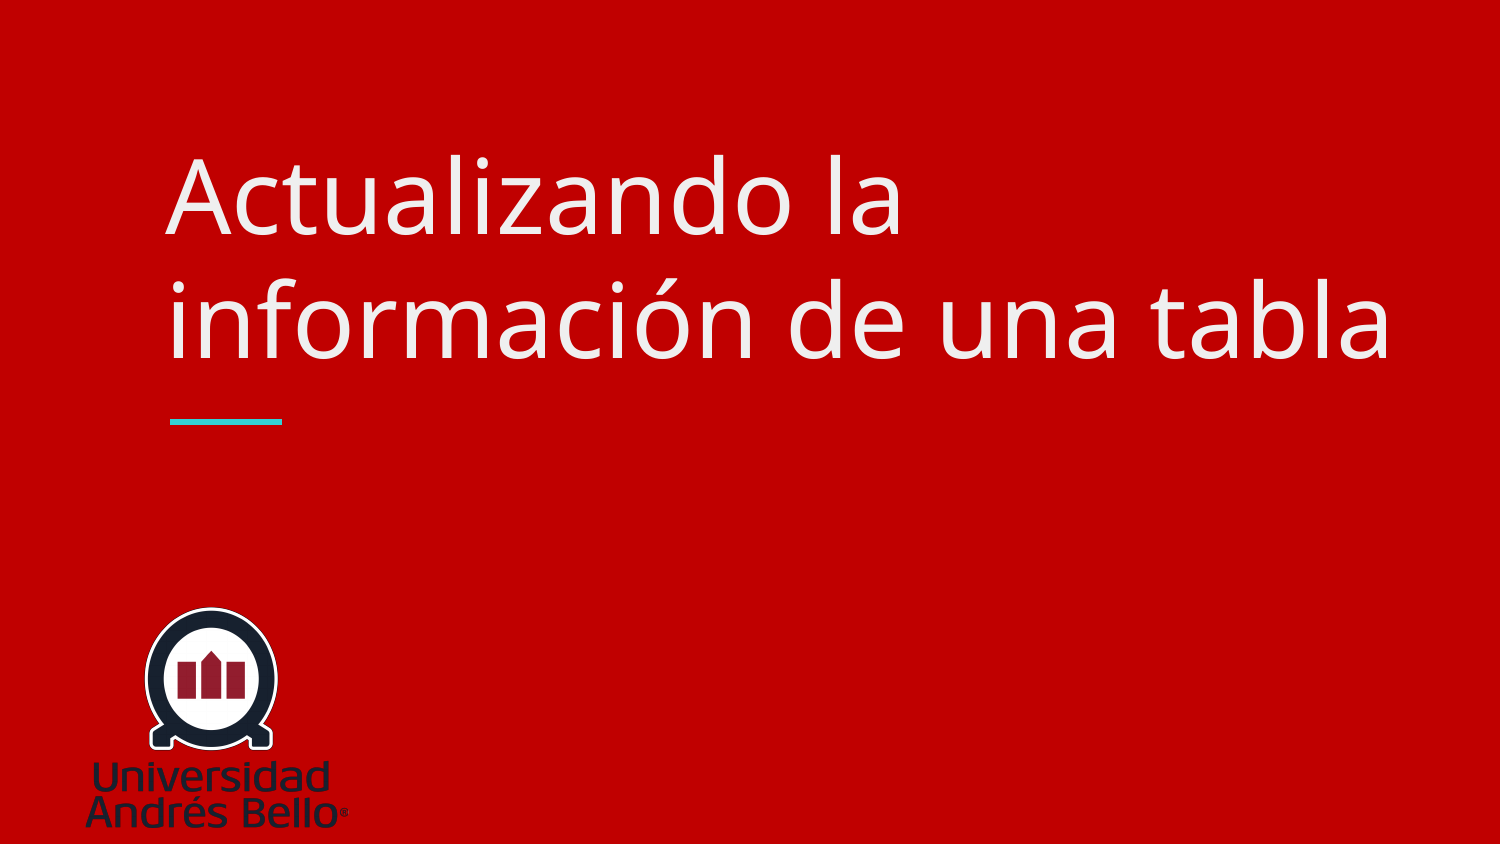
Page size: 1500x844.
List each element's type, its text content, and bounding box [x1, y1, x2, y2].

title Actualizando la información de una tabla [150, 114, 1474, 209]
picture [85, 606, 349, 829]
